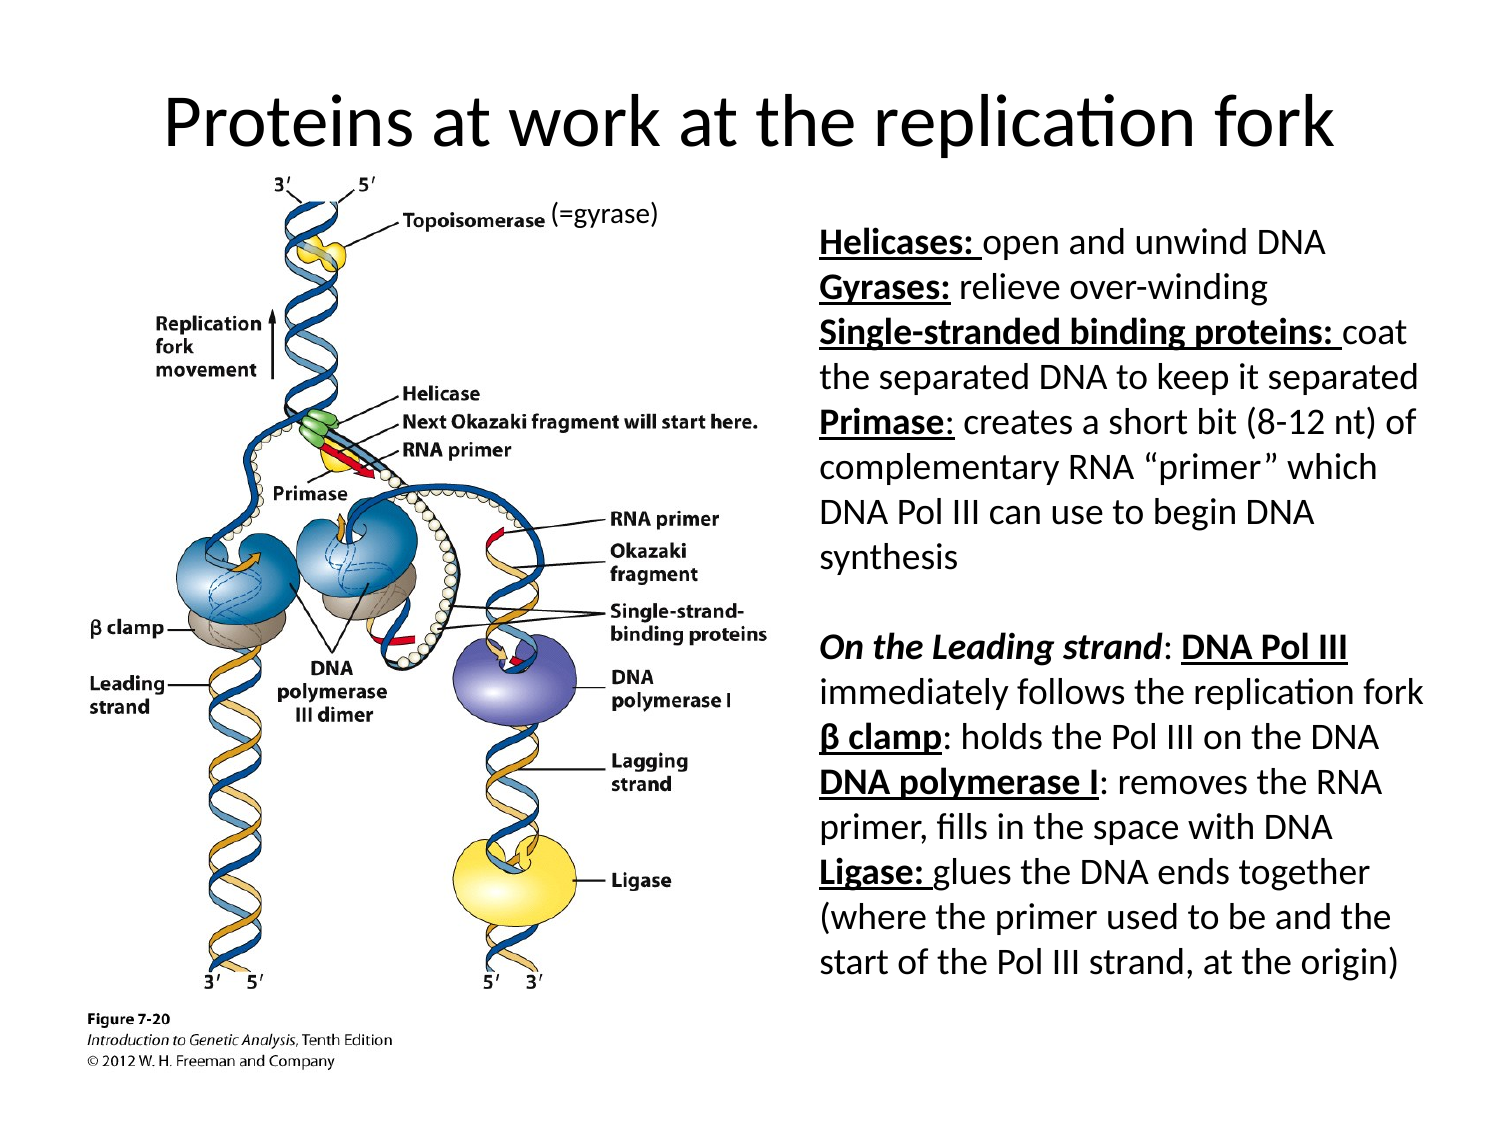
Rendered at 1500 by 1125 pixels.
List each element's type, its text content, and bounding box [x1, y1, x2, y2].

picture [79, 170, 771, 1073]
title Proteins at work at the replication fork [75, 22, 1425, 211]
text_box Helicases: open and unwind DNA Gyrases: relieve over-winding Single-stranded binding proteins: coat the separated DNA to keep it separated Primase: creates a short bit (8-12 nt) of complementary RNA “primer” which DNA Pol III can use to begin DNA synthesis On the Leading strand: DNA Pol III immediately follows the replication fork β clamp: holds the Pol III on the DNA DNA polymerase I: removes the RNA primer, fills in the space with DNA Ligase: glues the DNA ends together (where the primer used to be and the start of the Pol III strand, at the origin) [804, 210, 1448, 990]
